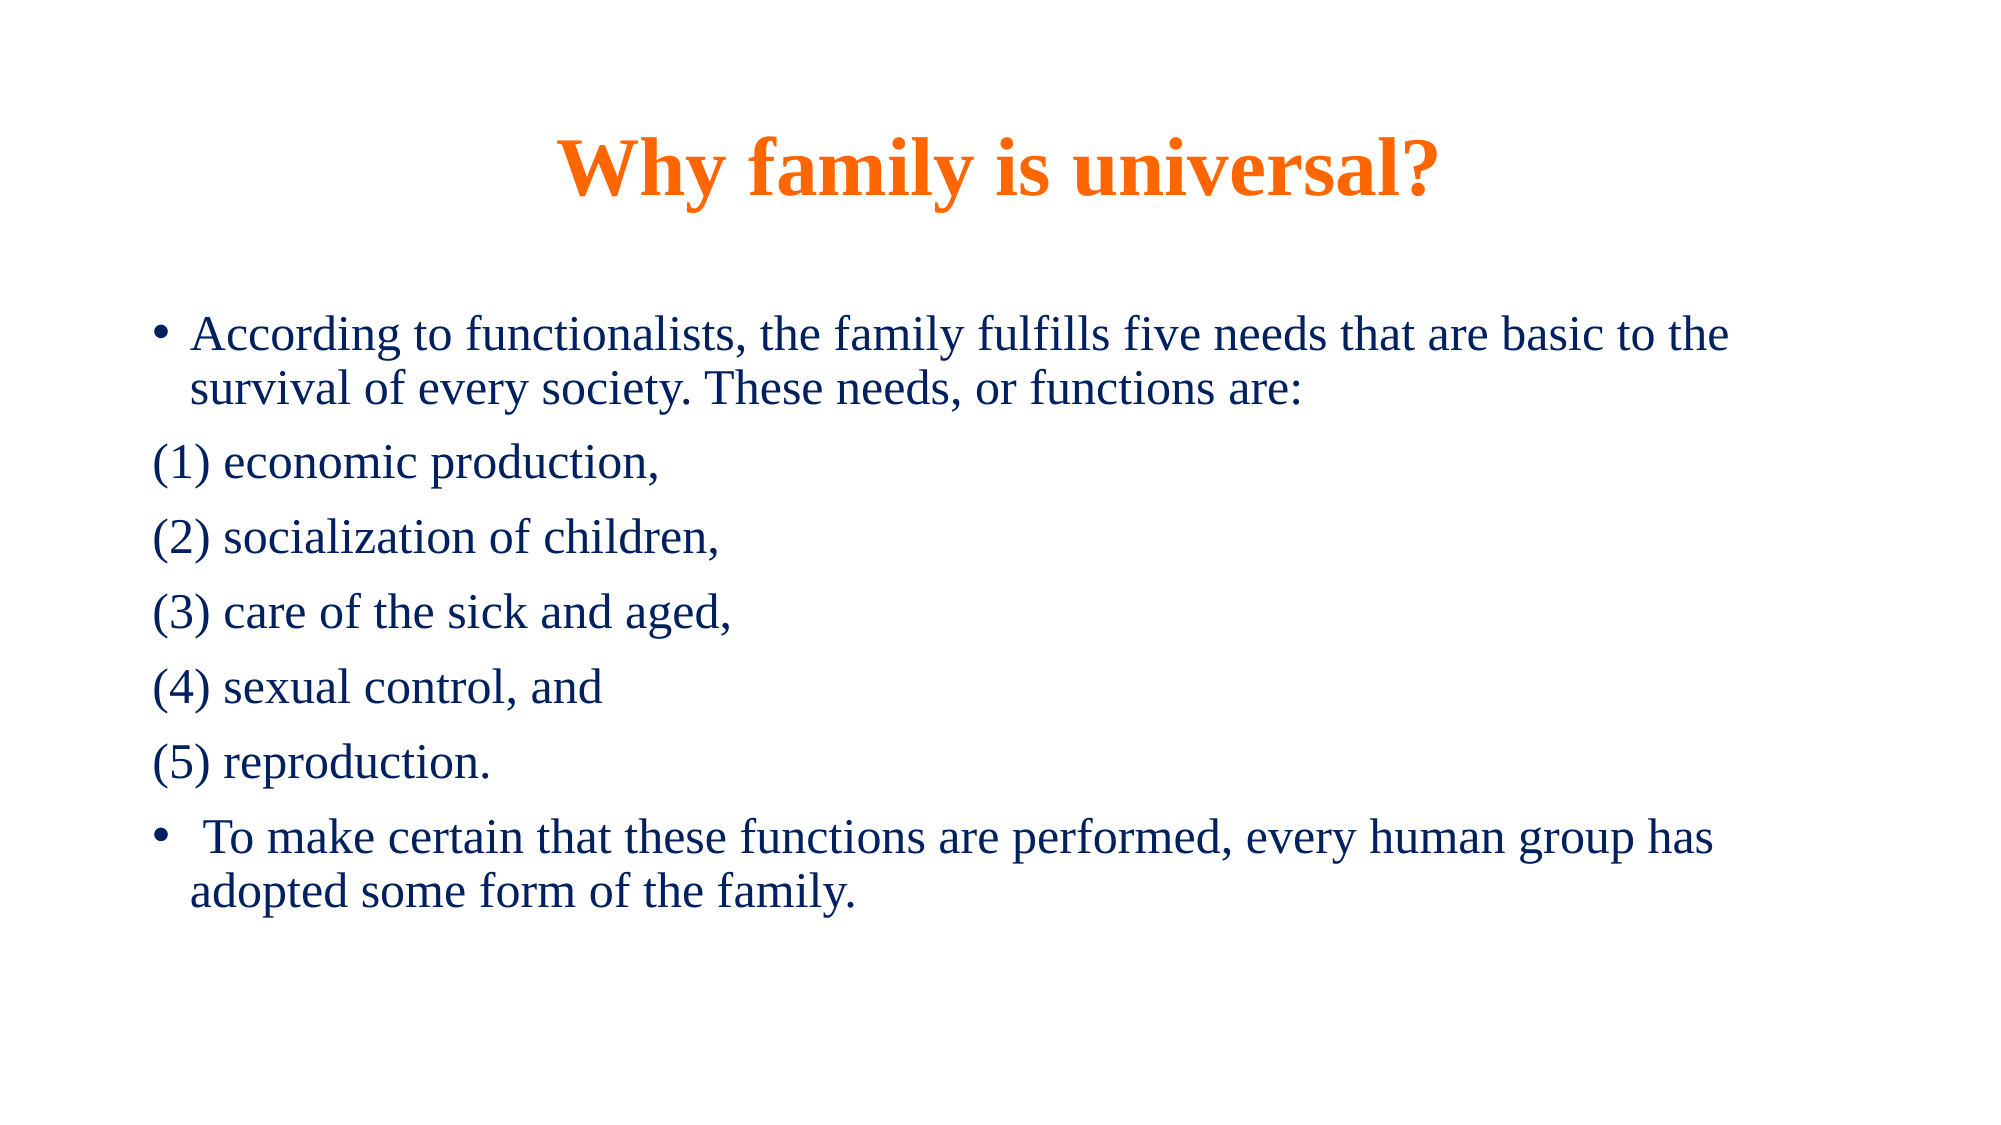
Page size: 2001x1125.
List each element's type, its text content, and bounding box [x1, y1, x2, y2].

title Why family is universal? [137, 59, 1863, 278]
list According to functionalists, the family fulfills five needs that are basic to the survival of every society. These needs, or functions are: (1) economic production, (2) socialization of children, (3) care of the sick and aged, (4) sexual control, and (5) reproduction. To make certain that these functions are performed, every human group has adopted some form of the family. [137, 299, 1863, 1014]
